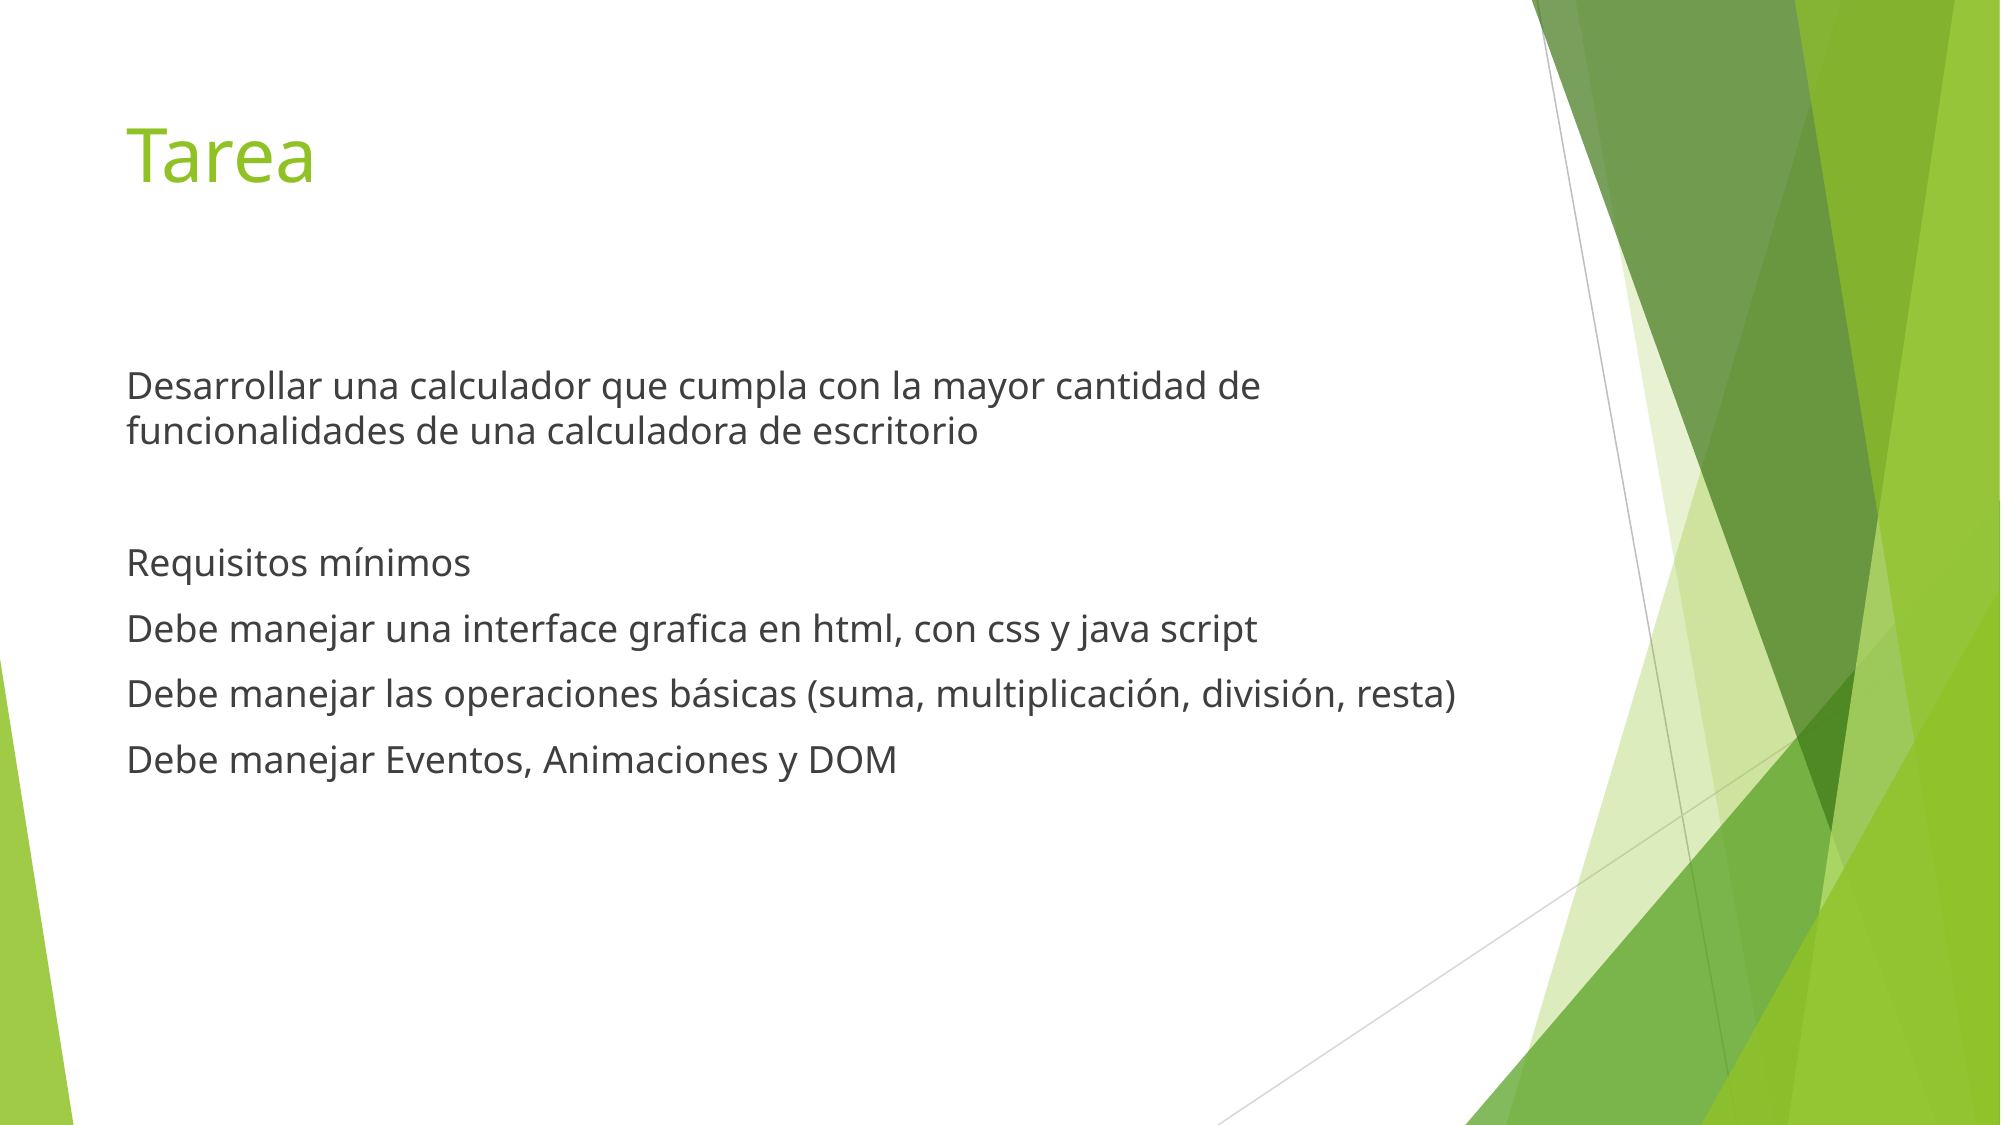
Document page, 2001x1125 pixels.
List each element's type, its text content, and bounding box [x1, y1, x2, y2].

title Tarea [111, 99, 1522, 317]
list Desarrollar una calculador que cumpla con la mayor cantidad de funcionalidades de una calculadora de escritorio Requisitos mínimos Debe manejar una interface grafica en html, con css y java script Debe manejar las operaciones básicas (suma, multiplicación, división, resta) Debe manejar Eventos, Animaciones y DOM [111, 354, 1522, 992]
